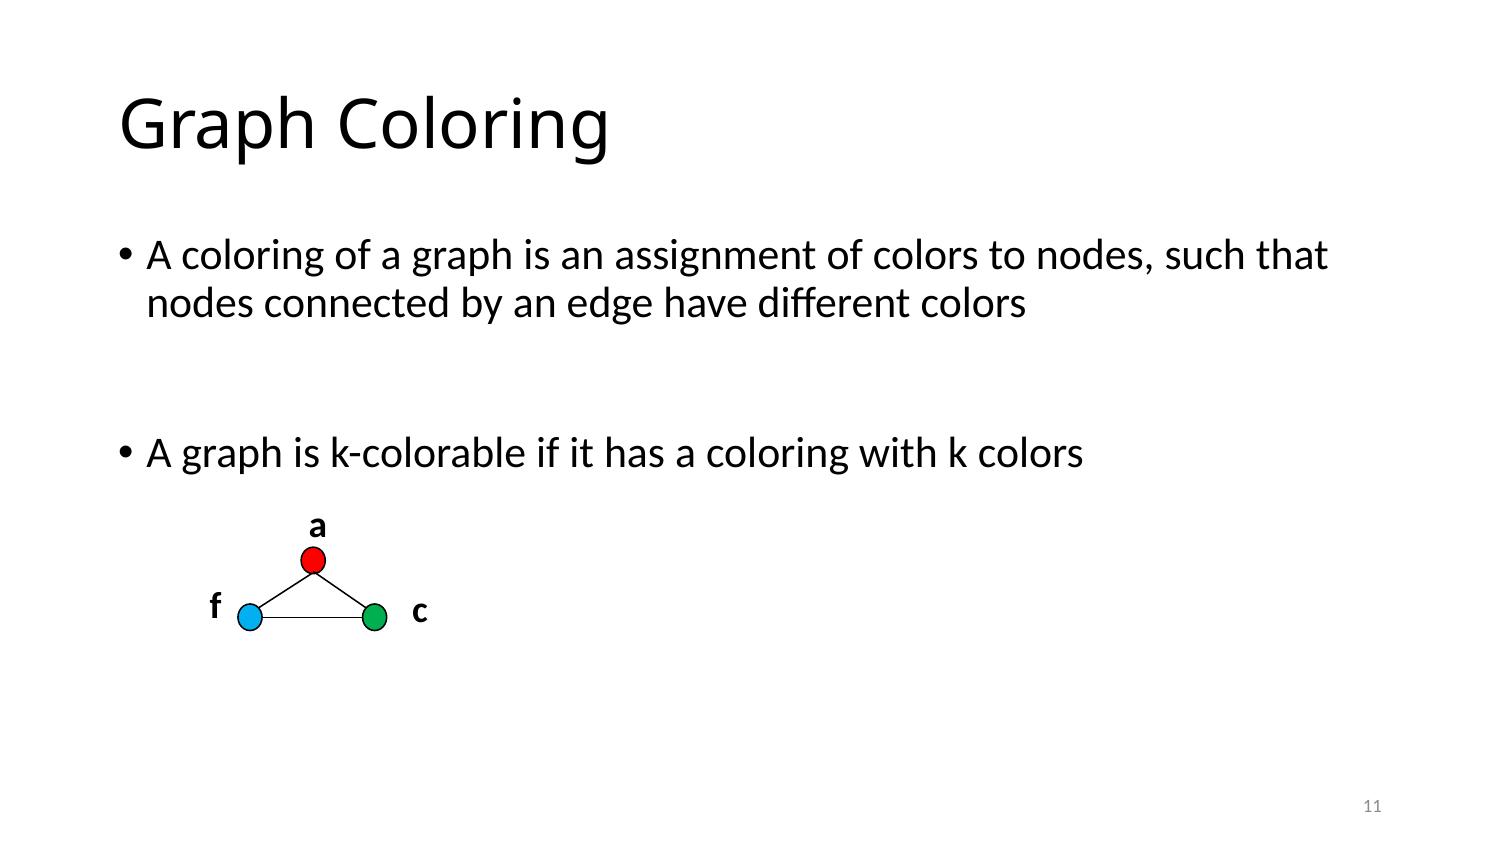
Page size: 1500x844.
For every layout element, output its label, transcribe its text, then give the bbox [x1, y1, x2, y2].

slide_number 11 [1059, 782, 1397, 827]
title Graph Coloring [103, 44, 1397, 208]
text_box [194, 492, 459, 638]
list A coloring of a graph is an assignment of colors to nodes, such that nodes connected by an edge have different colors A graph is k-colorable if it has a coloring with k colors [103, 224, 1397, 760]
